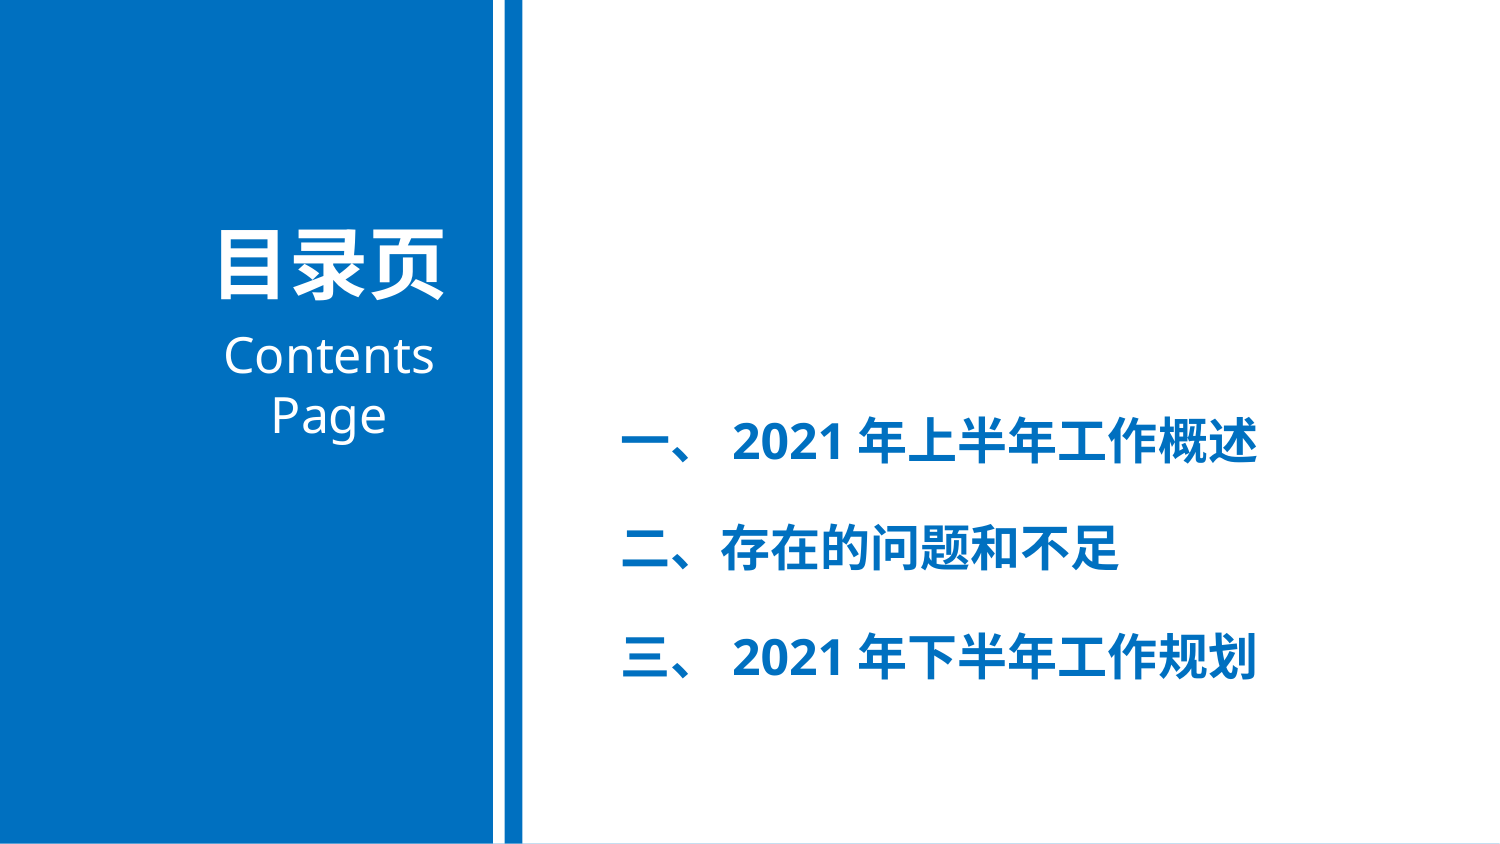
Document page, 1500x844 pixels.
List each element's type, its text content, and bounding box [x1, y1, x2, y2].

text_box 三、2021年下半年工作规划 [620, 594, 1447, 686]
text_box 一、2021年上半年工作概述 [620, 379, 1447, 470]
text_box 目录页 [183, 209, 476, 316]
text_box 二、存在的问题和不足 [620, 486, 1447, 577]
text_box Contents Page [183, 318, 476, 450]
